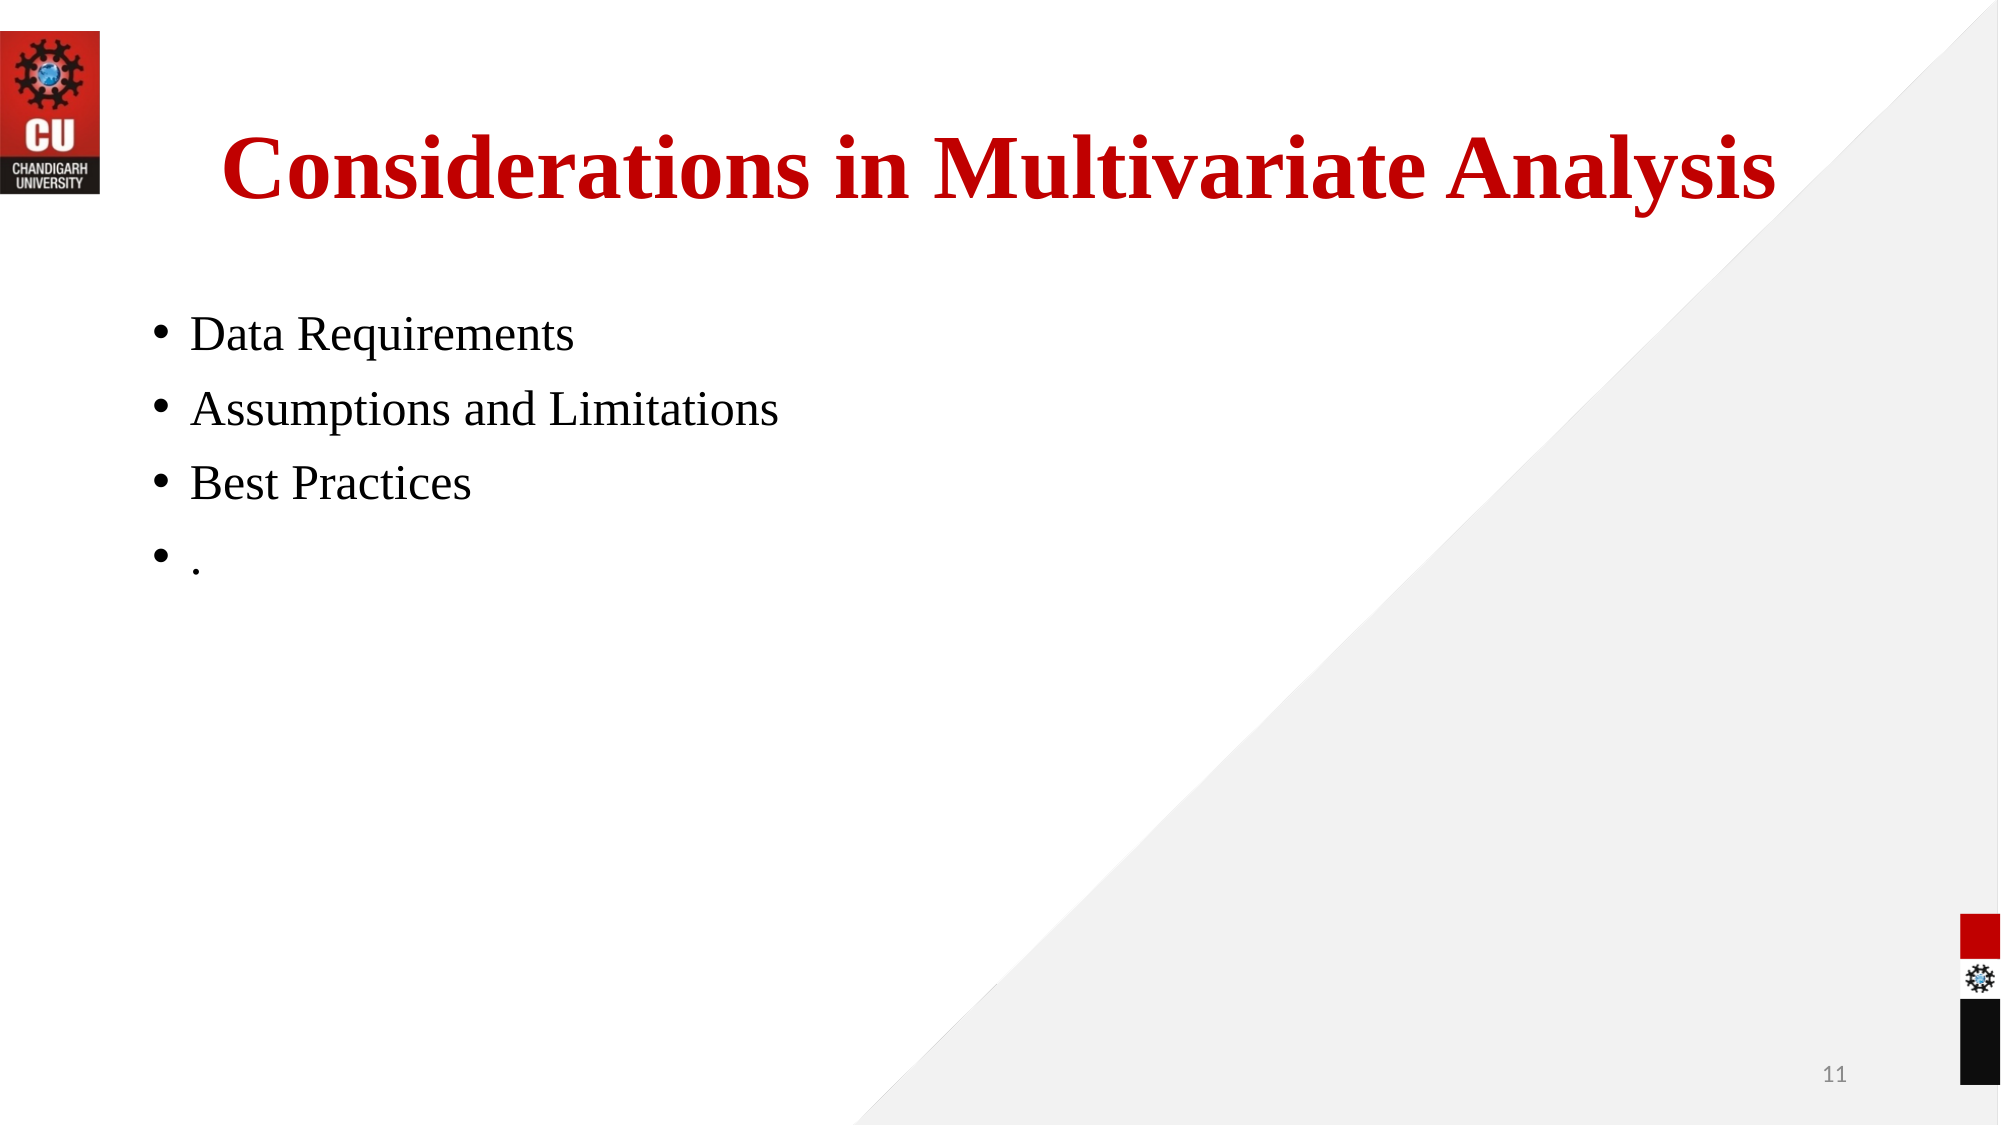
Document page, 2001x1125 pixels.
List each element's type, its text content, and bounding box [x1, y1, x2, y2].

slide_number 11 [1412, 1042, 1863, 1103]
list Data Requirements Assumptions and Limitations Best Practices . [137, 299, 1863, 1014]
title Considerations in Multivariate Analysis [137, 59, 1863, 278]
picture [0, 0, 2001, 1125]
